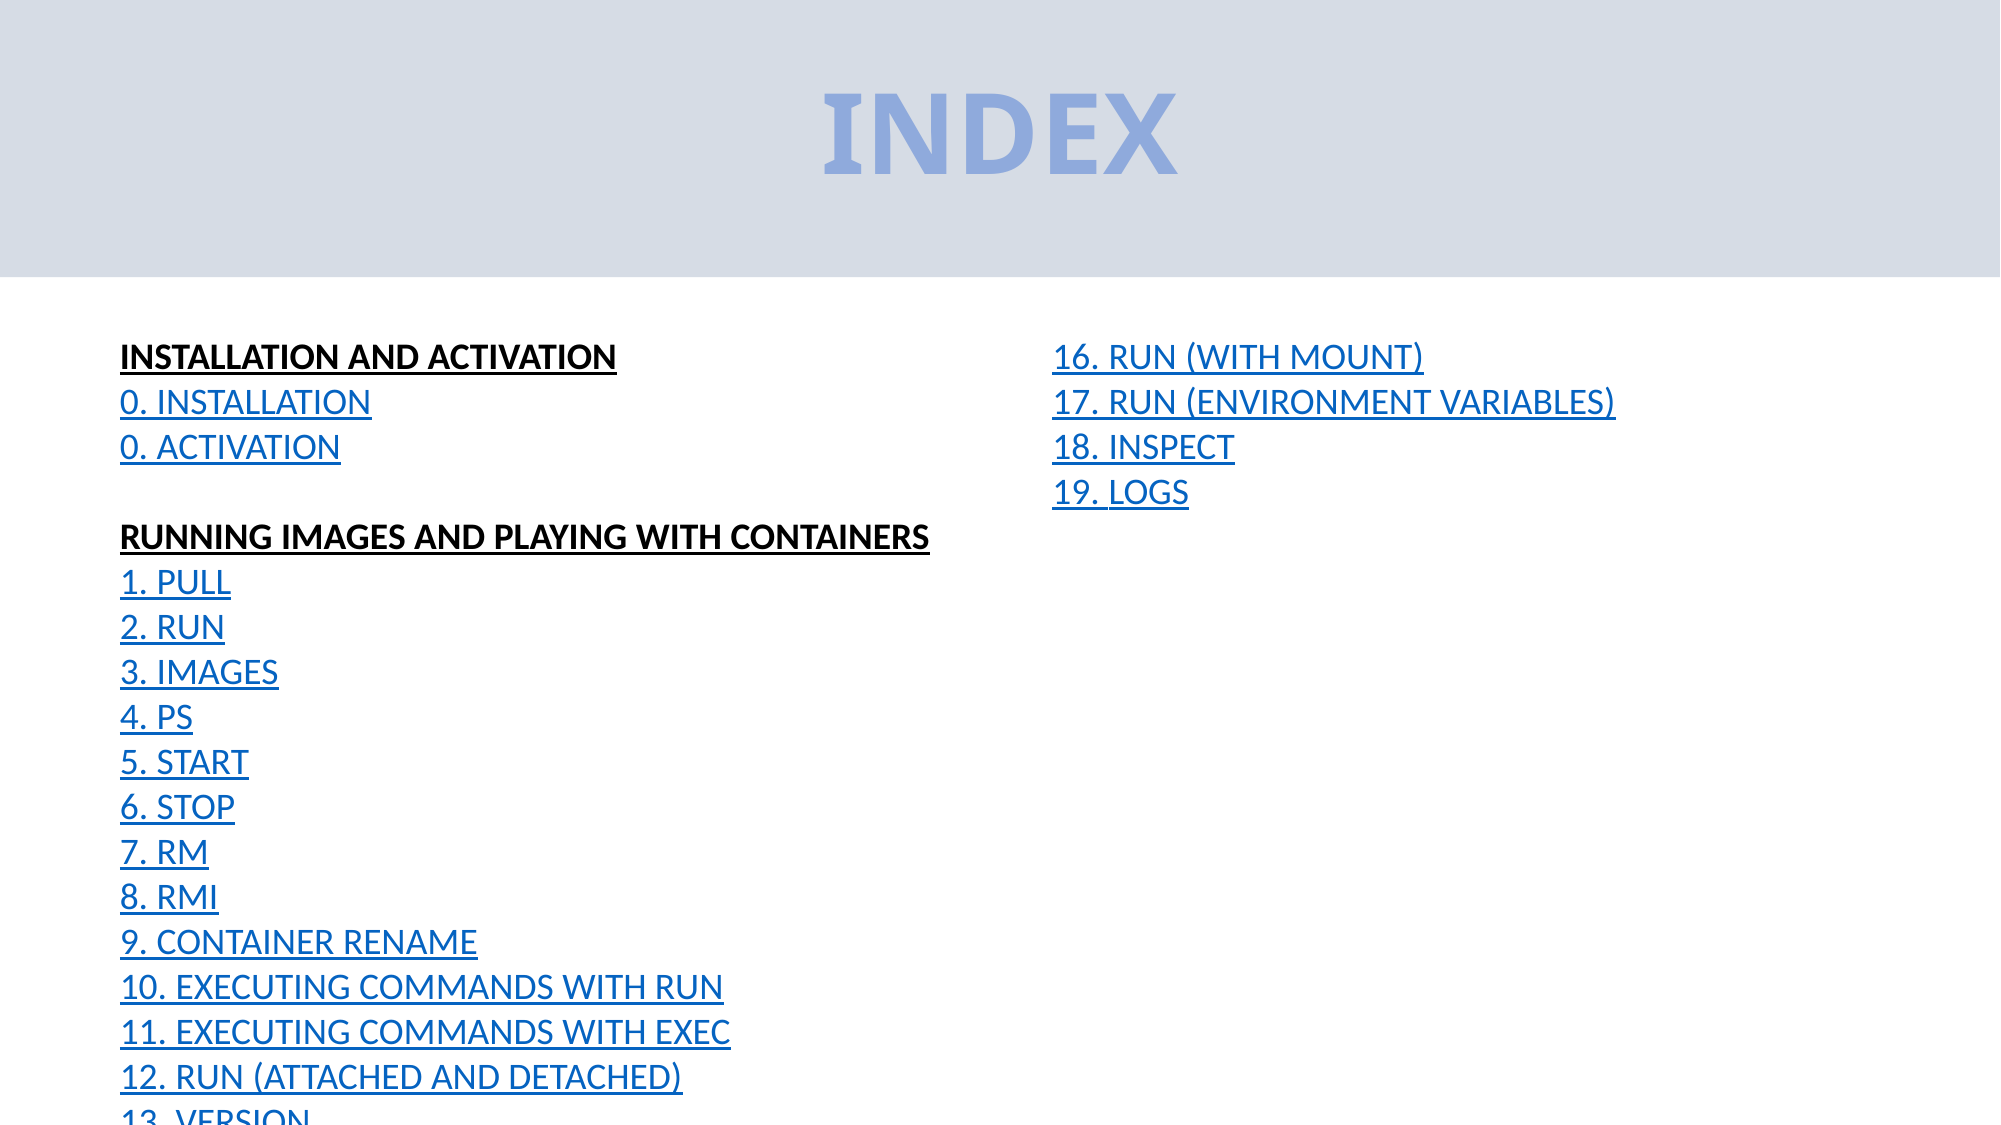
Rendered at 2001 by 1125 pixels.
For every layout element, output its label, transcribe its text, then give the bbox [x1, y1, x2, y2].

title INDEX [0, 0, 2000, 278]
text_box INSTALLATION AND ACTIVATION 0. INSTALLATION 0. ACTIVATION RUNNING IMAGES AND PLAYING WITH CONTAINERS 1. PULL 2. RUN 3. IMAGES 4. PS 5. START 6. STOP 7. RM 8. RMI 9. CONTAINER RENAME 10. EXECUTING COMMANDS WITH RUN 11. EXECUTING COMMANDS WITH EXEC 12. RUN (ATTACHED AND DETACHED) 13. VERSION 14. RUN OR EXEC (INTERACTIVE MODE) 15. RUN OR EXEC (ATTACHED TERMINAL) 16. RUN (WITH PORT MAPPING) 16. RUN (WITH VOLUME) 16. RUN (WITH MOUNT) 17. RUN (ENVIRONMENT VARIABLES) 18. INSPECT 19. LOGS [105, 324, 2000, 1125]
